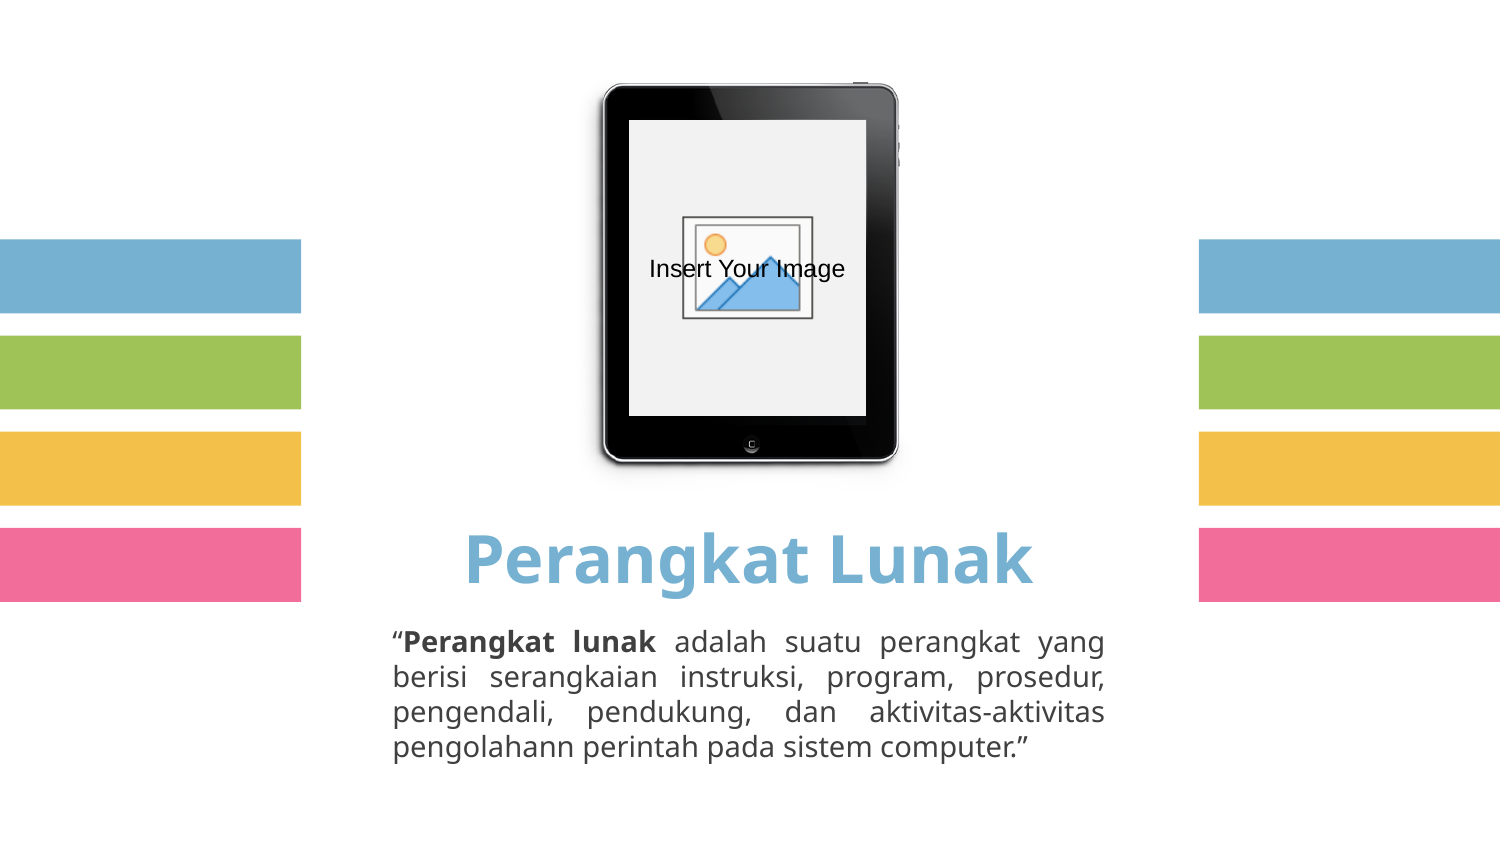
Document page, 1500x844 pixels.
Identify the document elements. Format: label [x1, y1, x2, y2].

text_box [377, 509, 1121, 773]
text_box [0, 239, 302, 603]
picture [576, 79, 913, 494]
text_box [1198, 239, 1500, 603]
